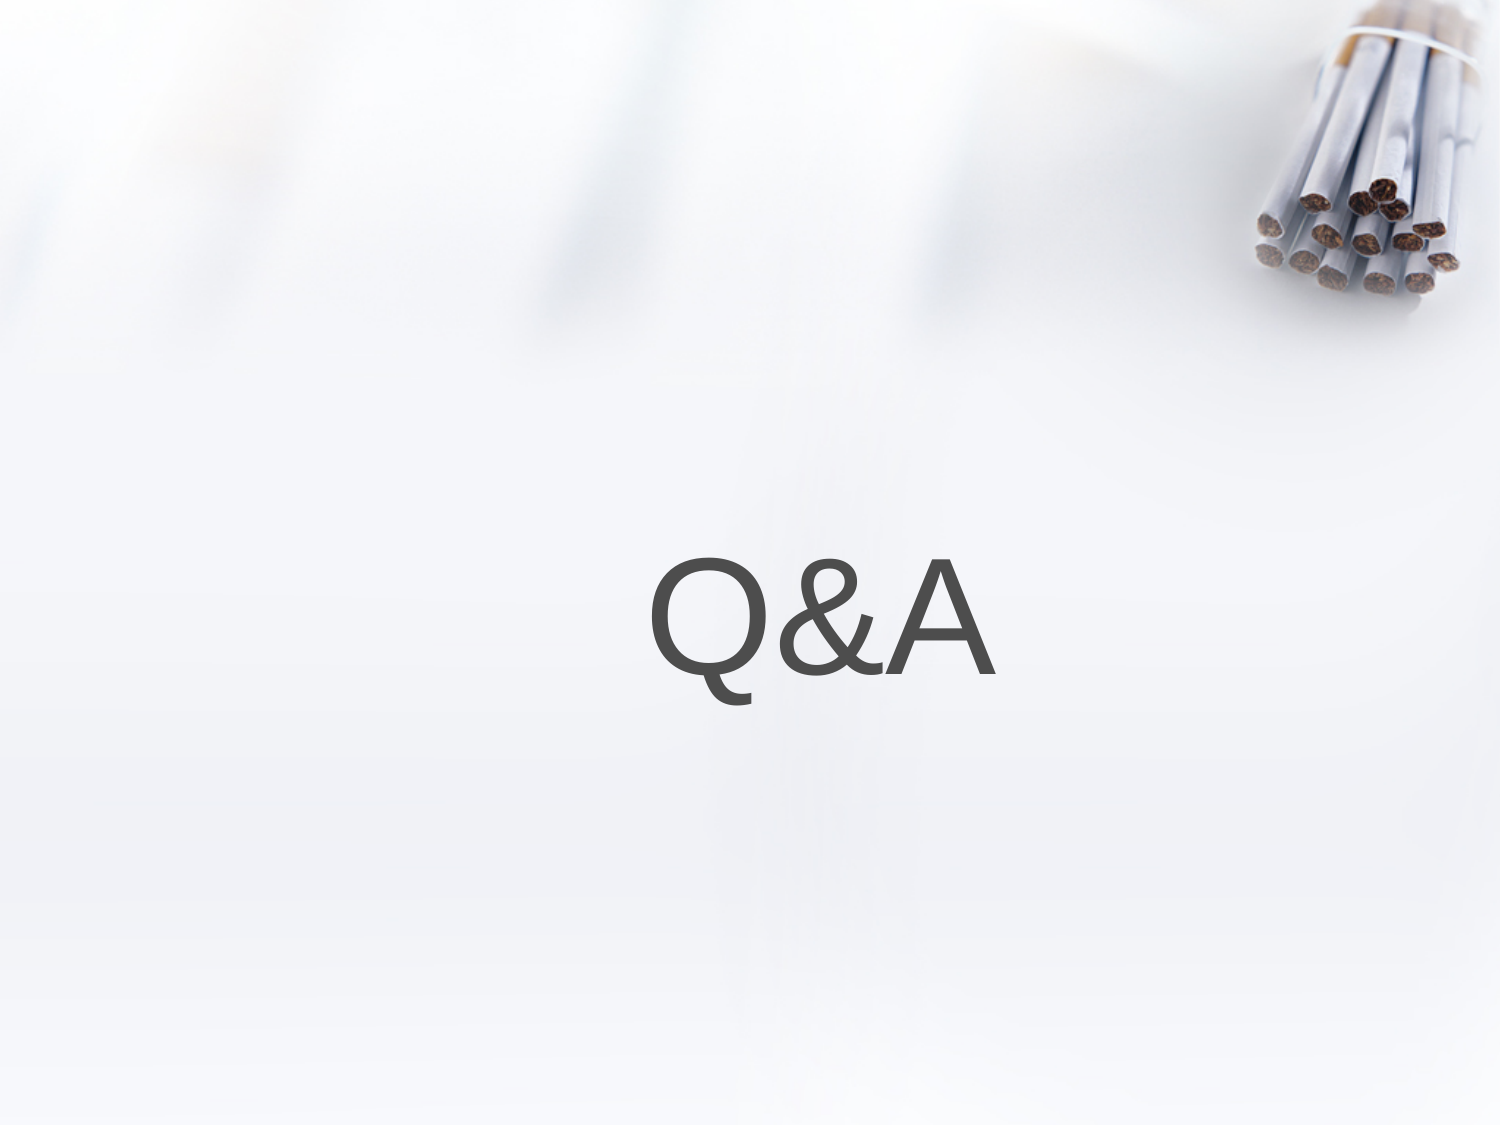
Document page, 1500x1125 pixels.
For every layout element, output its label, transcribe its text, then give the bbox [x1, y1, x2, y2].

picture [0, 0, 1500, 1125]
list Q&A [182, 266, 1460, 1083]
